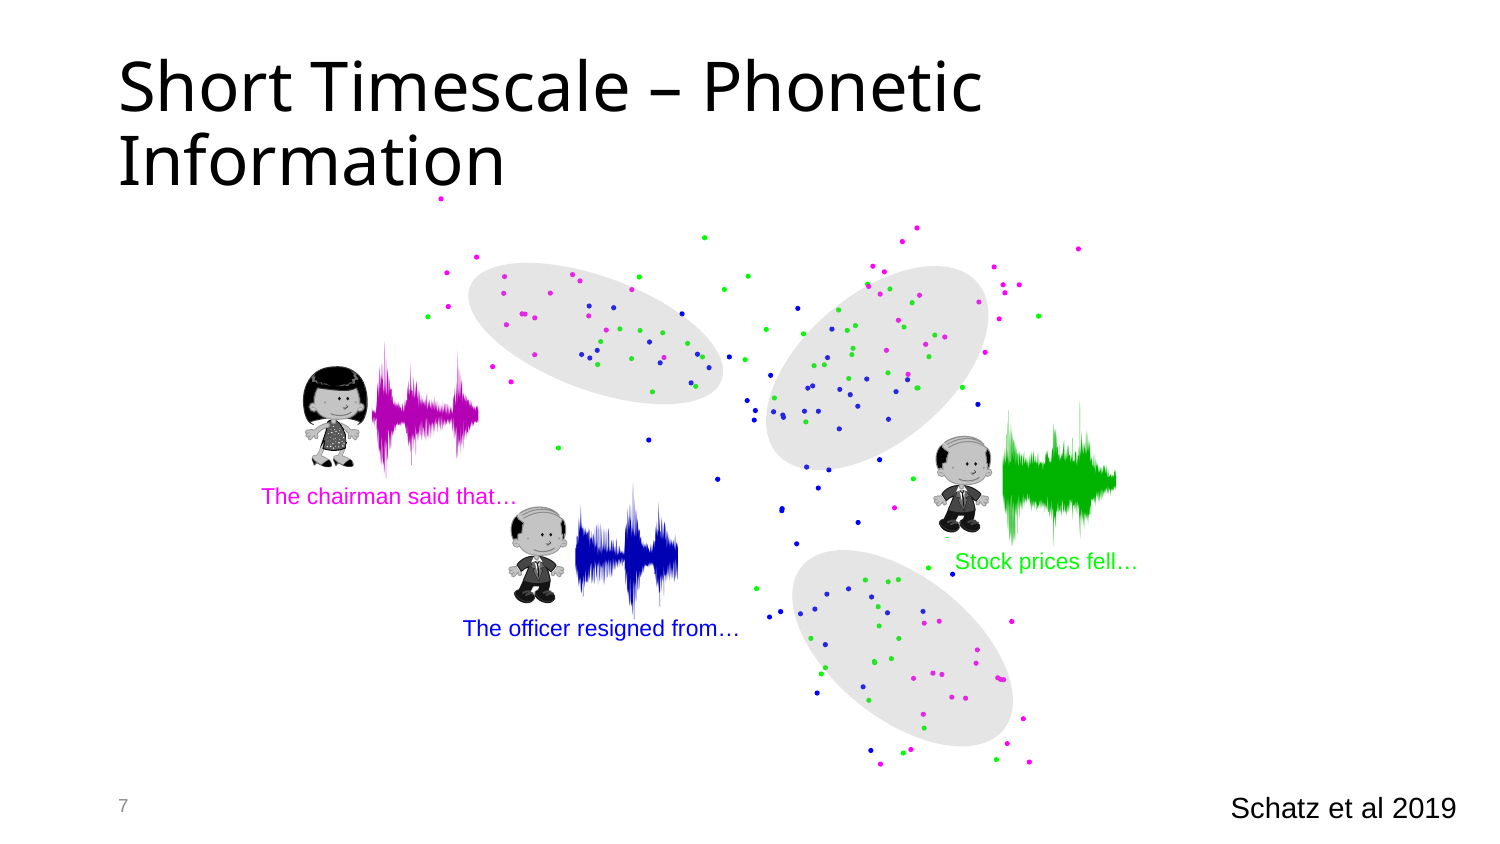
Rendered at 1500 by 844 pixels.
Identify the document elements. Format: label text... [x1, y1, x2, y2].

text_box The chairman said that… [243, 466, 536, 501]
text_box [763, 326, 769, 333]
text_box [899, 238, 905, 245]
slide_number 7 [103, 782, 441, 827]
text_box [555, 445, 562, 451]
text_box [744, 397, 750, 404]
text_box [388, 113, 1104, 827]
text_box Stock prices fell… [940, 539, 1154, 582]
text_box [473, 254, 480, 260]
text_box [721, 286, 727, 293]
text_box [891, 505, 898, 511]
text_box [855, 519, 861, 526]
text_box [925, 565, 932, 571]
text_box [1075, 246, 1082, 252]
text_box [777, 609, 784, 615]
text_box [908, 746, 914, 753]
picture [495, 474, 678, 624]
text_box [877, 761, 884, 767]
text_box [753, 586, 760, 592]
text_box [445, 303, 451, 310]
picture [927, 399, 1116, 548]
picture [282, 339, 479, 489]
text_box [766, 266, 989, 471]
text_box [468, 262, 724, 405]
text_box The officer resigned from… [447, 605, 756, 648]
text_box [868, 747, 874, 754]
text_box [766, 614, 773, 620]
text_box [752, 407, 758, 414]
text_box Schatz et al 2019 [1215, 781, 1473, 832]
text_box [792, 550, 1013, 747]
title Short Timescale – Phonetic Information [103, 44, 1397, 208]
text_box [1009, 618, 1015, 625]
